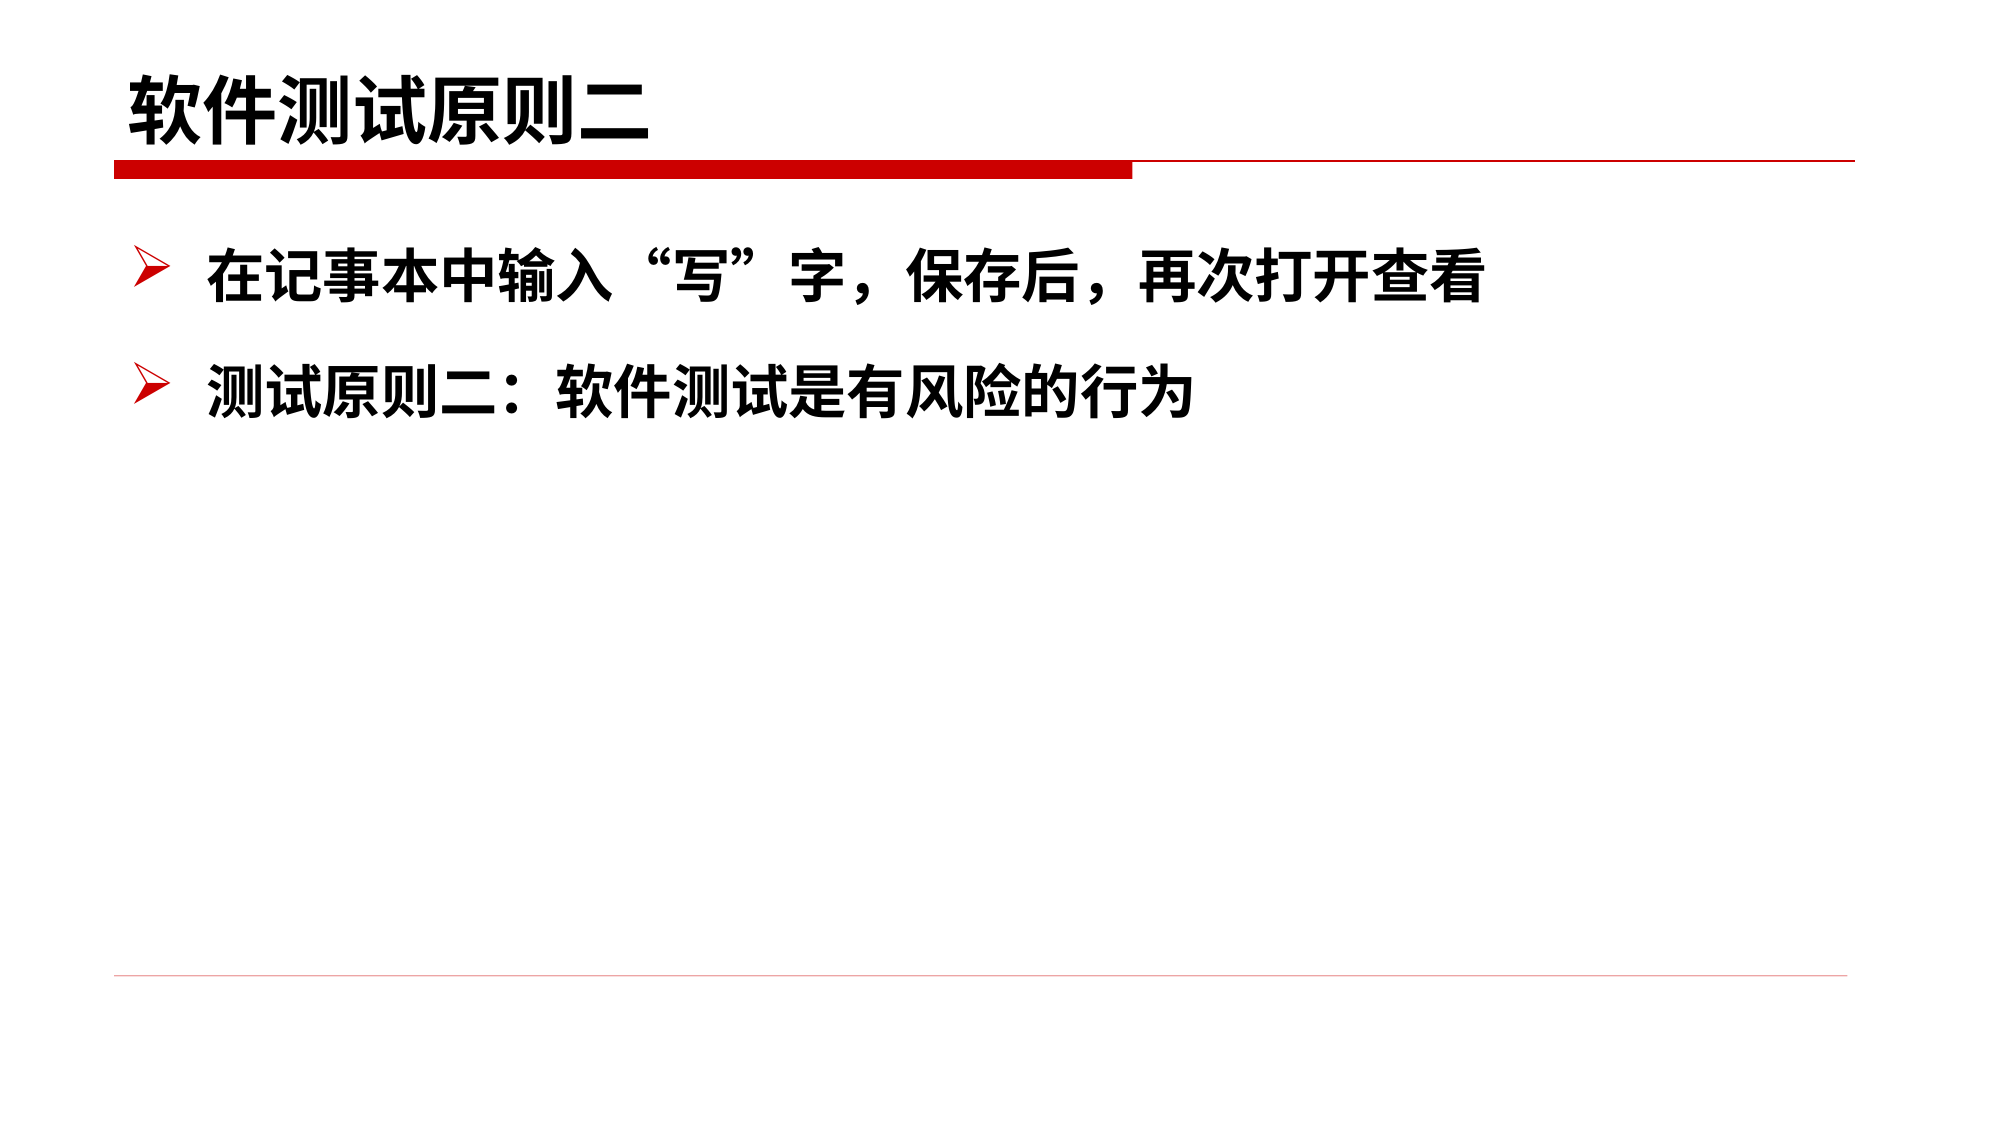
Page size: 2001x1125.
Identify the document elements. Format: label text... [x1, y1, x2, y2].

title 软件测试原则二 [112, 42, 1863, 161]
list 在记事本中输入“写”字，保存后，再次打开查看 测试原则二：软件测试是有风险的行为 [114, 196, 1865, 897]
